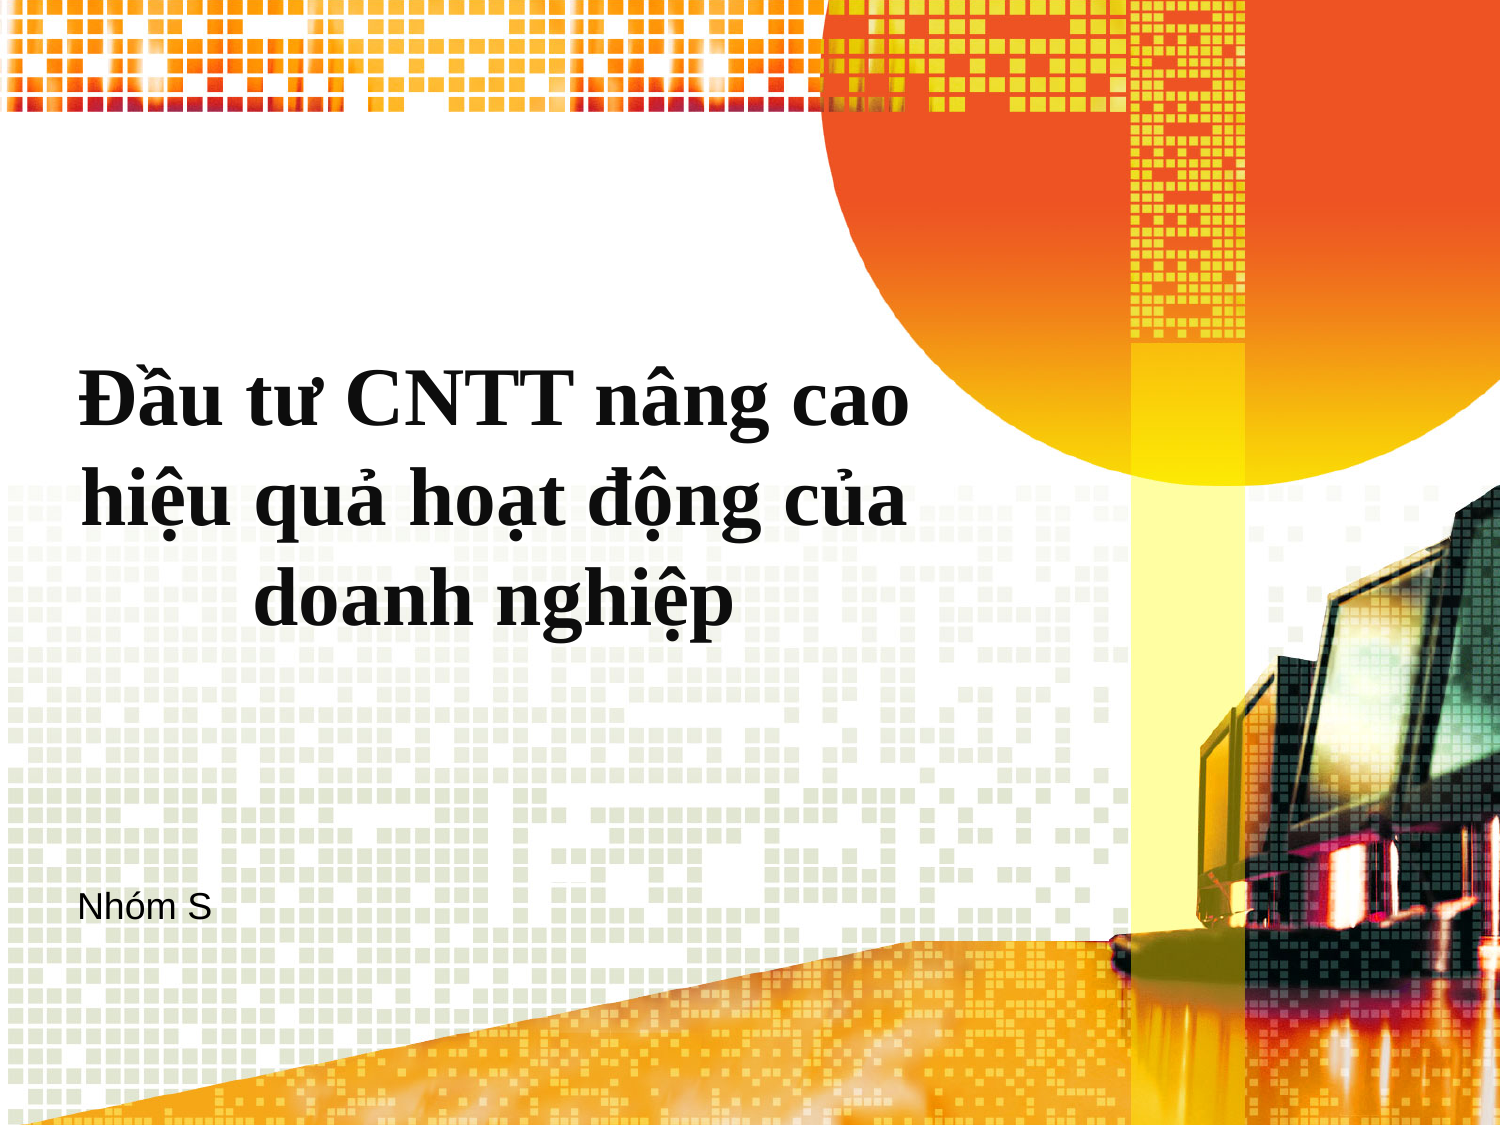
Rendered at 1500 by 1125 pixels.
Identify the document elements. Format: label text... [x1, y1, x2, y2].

text_box Nhóm S [62, 874, 425, 935]
picture [0, 0, 1500, 1125]
title Đầu tư CNTT nâng cao hiệu quả hoạt động của doanh nghiệp [0, 512, 995, 651]
